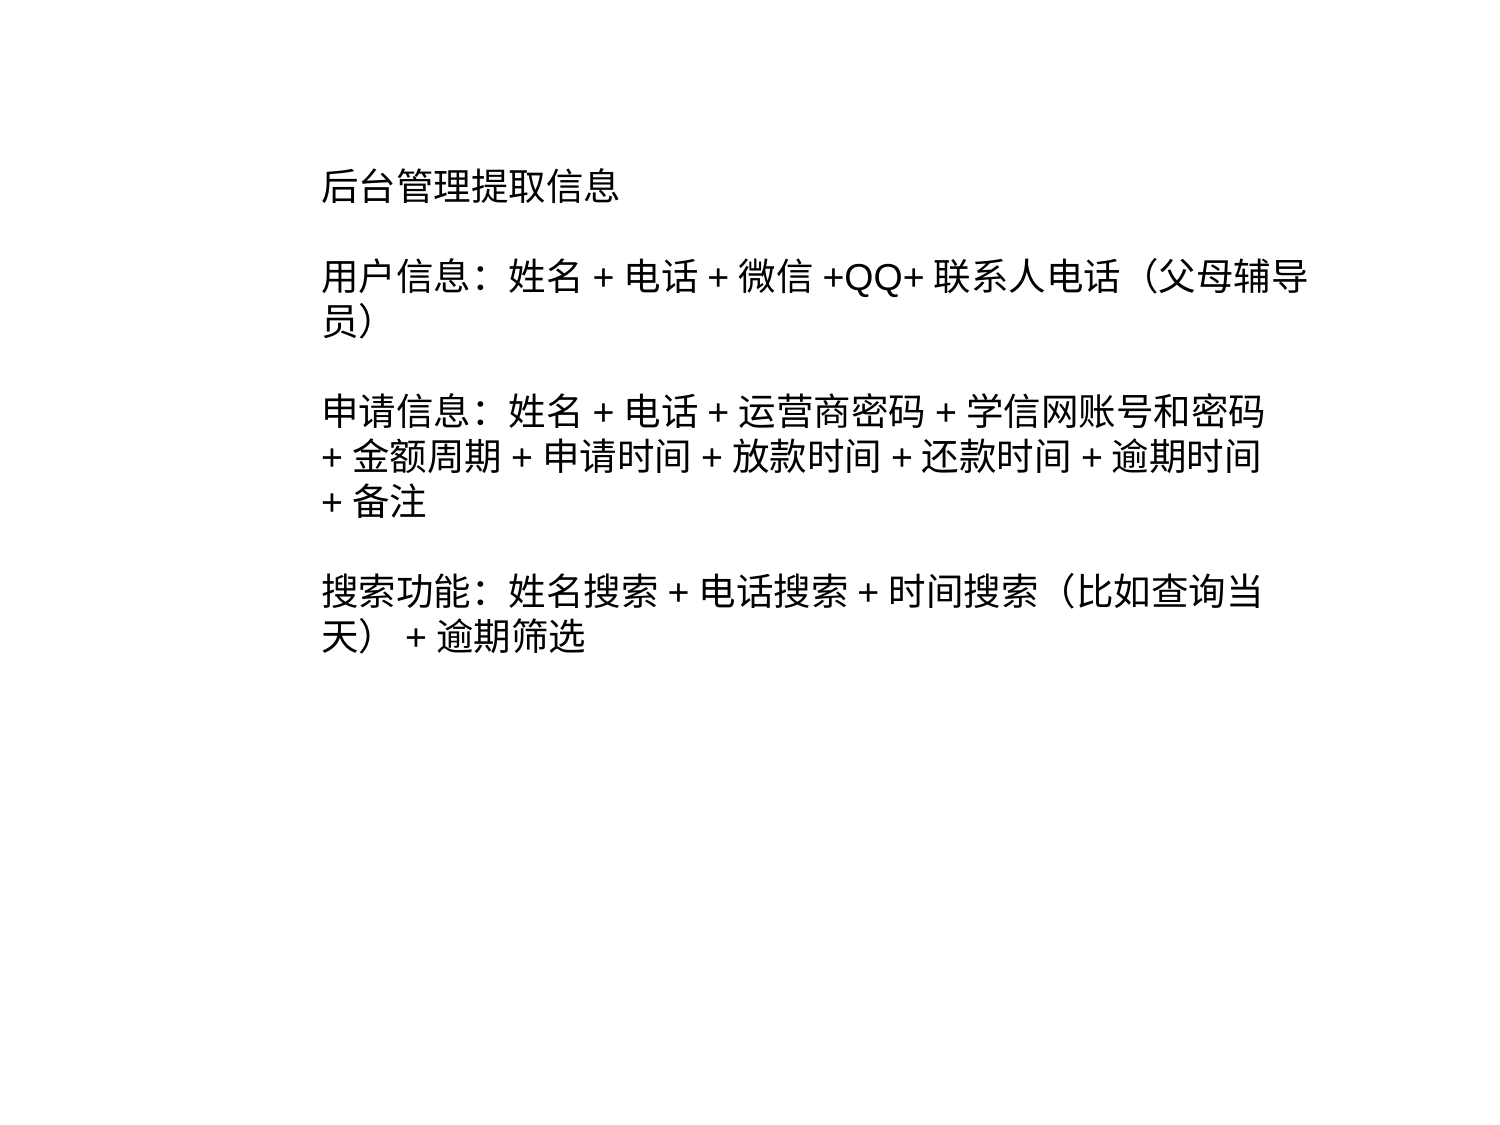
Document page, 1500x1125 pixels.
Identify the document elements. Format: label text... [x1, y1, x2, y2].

text_box 后台管理提取信息 用户信息：姓名+电话+微信+QQ+联系人电话（父母辅导员） 申请信息：姓名+电话+运营商密码+学信网账号和密码+金额周期+申请时间+放款时间+还款时间+逾期时间+备注 搜索功能：姓名搜索+电话搜索+时间搜索（比如查询当天）+逾期筛选 [306, 155, 1341, 711]
